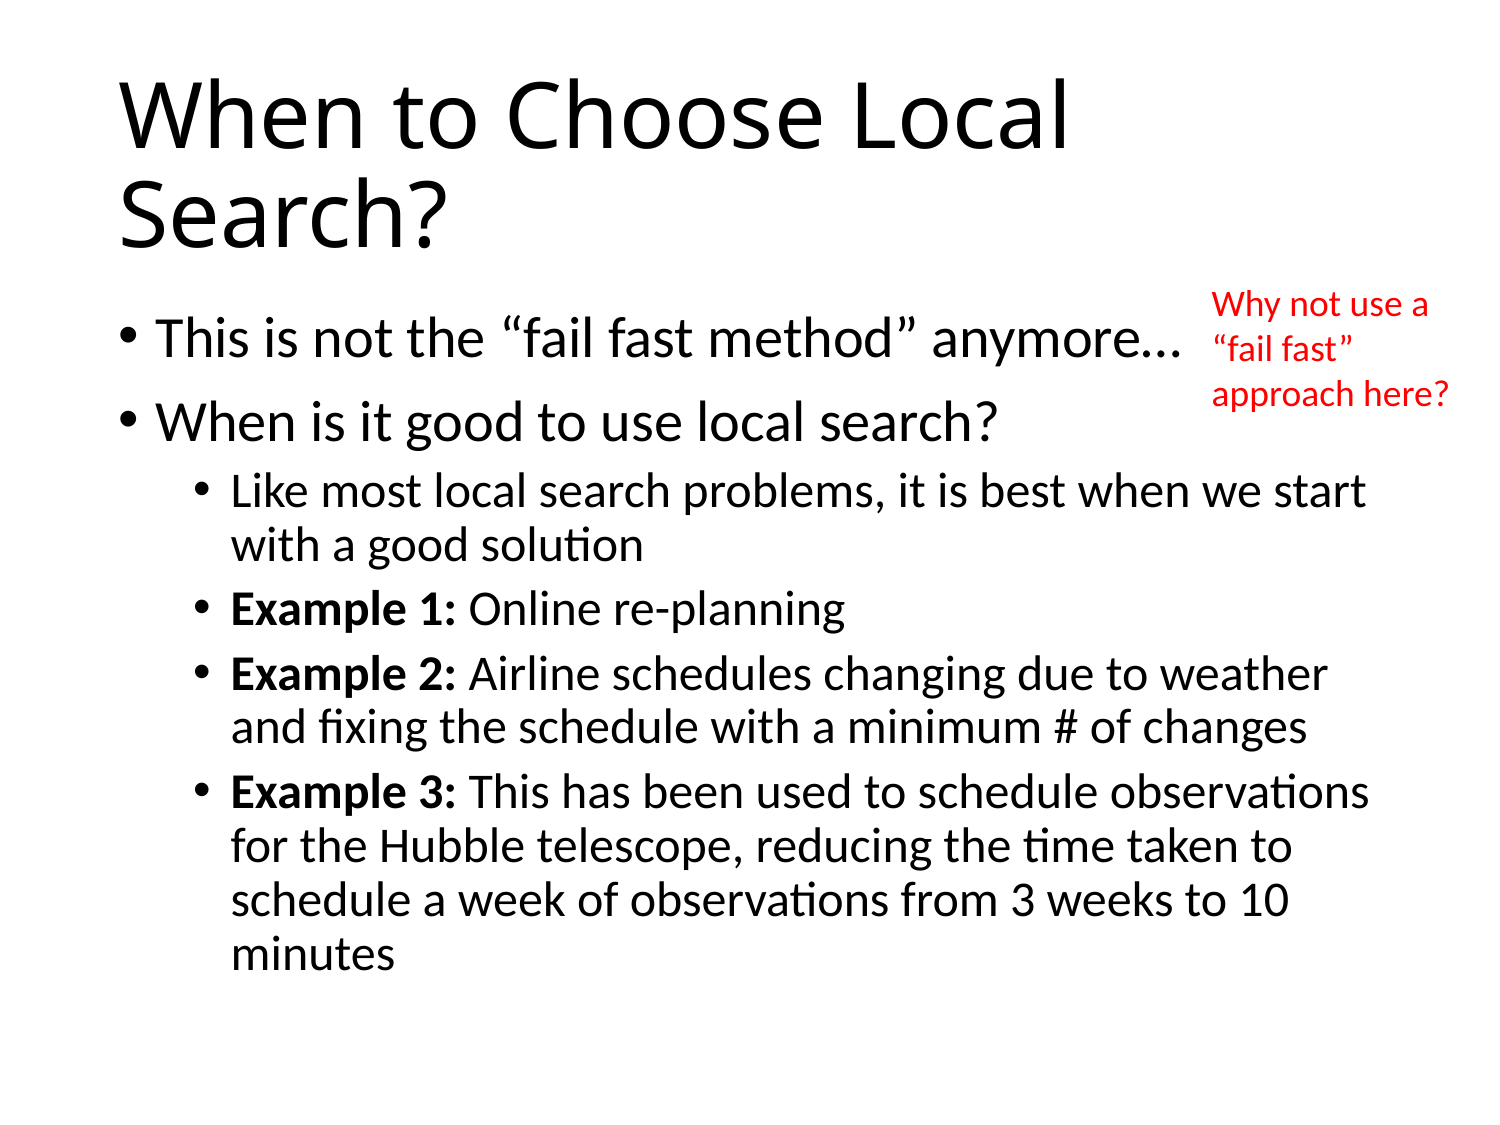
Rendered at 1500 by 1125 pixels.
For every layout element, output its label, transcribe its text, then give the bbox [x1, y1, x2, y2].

list This is not the “fail fast method” anymore… When is it good to use local search? Like most local search problems, it is best when we start with a good solution Example 1: Online re-planning Example 2: Airline schedules changing due to weather and fixing the schedule with a minimum # of changes Example 3: This has been used to schedule observations for the Hubble telescope, reducing the time taken to schedule a week of observations from 3 weeks to 10 minutes [103, 299, 1397, 1014]
text_box Why not use a “fail fast” approach here? [1196, 271, 1500, 422]
title When to Choose Local Search? [103, 59, 1397, 278]
